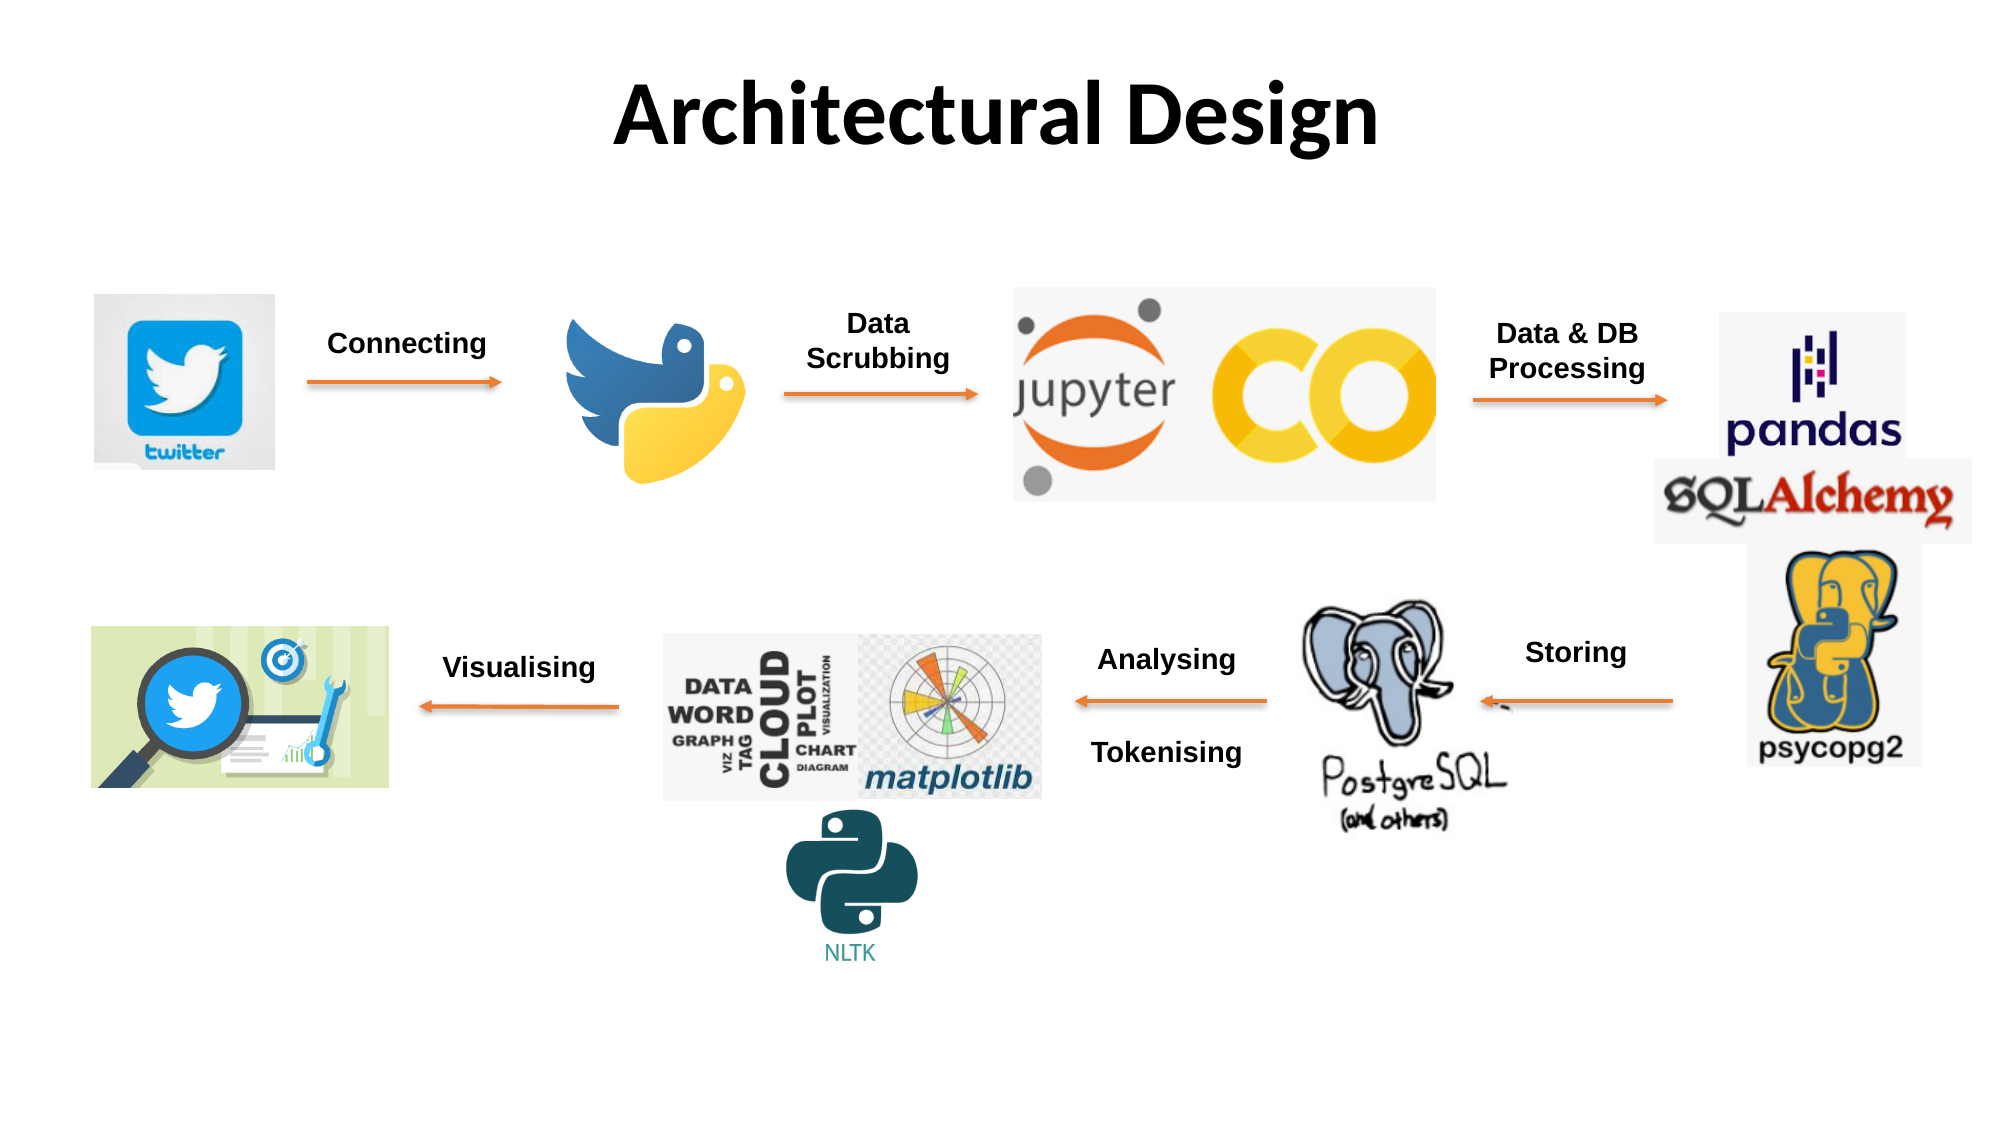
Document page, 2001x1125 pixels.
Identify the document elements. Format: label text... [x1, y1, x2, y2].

picture [93, 294, 275, 471]
text_box Storing [1517, 625, 1677, 676]
text_box Visualising [418, 640, 620, 691]
picture [90, 626, 389, 789]
picture [1013, 286, 1436, 502]
picture [1653, 312, 1972, 768]
picture [662, 633, 1042, 967]
text_box Connecting [312, 317, 507, 367]
picture [1266, 568, 1513, 882]
text_box Data & DB Processing [1470, 306, 1665, 392]
text_box Analysing [1066, 633, 1261, 684]
text_box Tokenising [1066, 725, 1261, 776]
text_box Data Scrubbing [780, 296, 976, 382]
picture [544, 290, 760, 505]
title Architectural Design [598, 50, 1473, 180]
